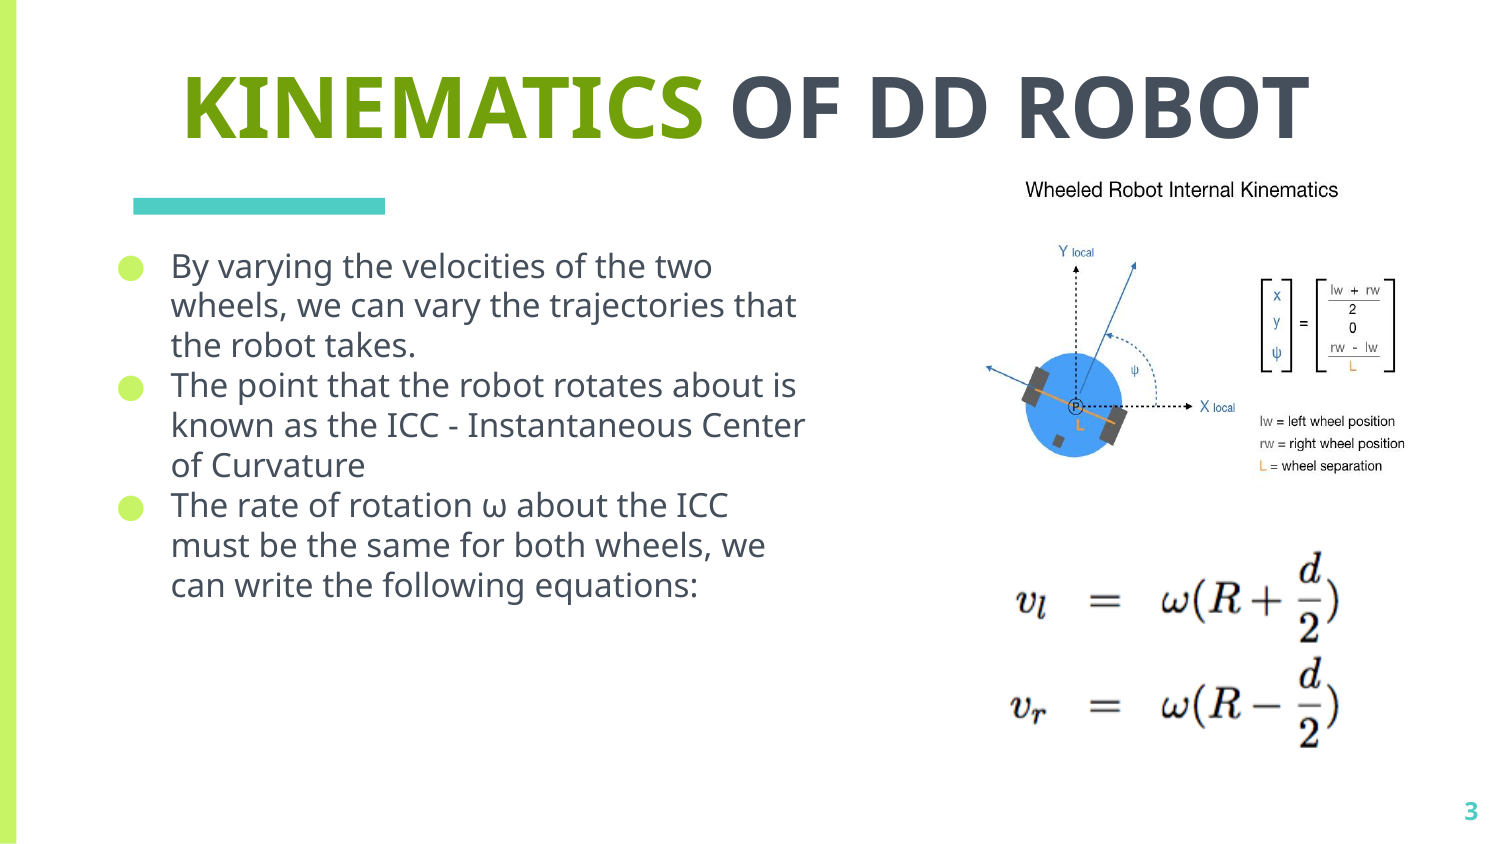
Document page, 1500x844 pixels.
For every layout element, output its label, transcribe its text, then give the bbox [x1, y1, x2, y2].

picture [978, 525, 1384, 781]
list By varying the velocities of the two wheels, we can vary the trajectories that the robot takes. The point that the robot rotates about is known as the ICC - Instantaneous Center of Curvature The rate of rotation ω about the ICC must be the same for both wheels, we can write the following equations: [80, 229, 830, 745]
title KINEMATICS OF DD ROBOT [0, 7, 1493, 171]
slide_number ‹#› [1403, 780, 1494, 832]
picture [891, 170, 1470, 504]
